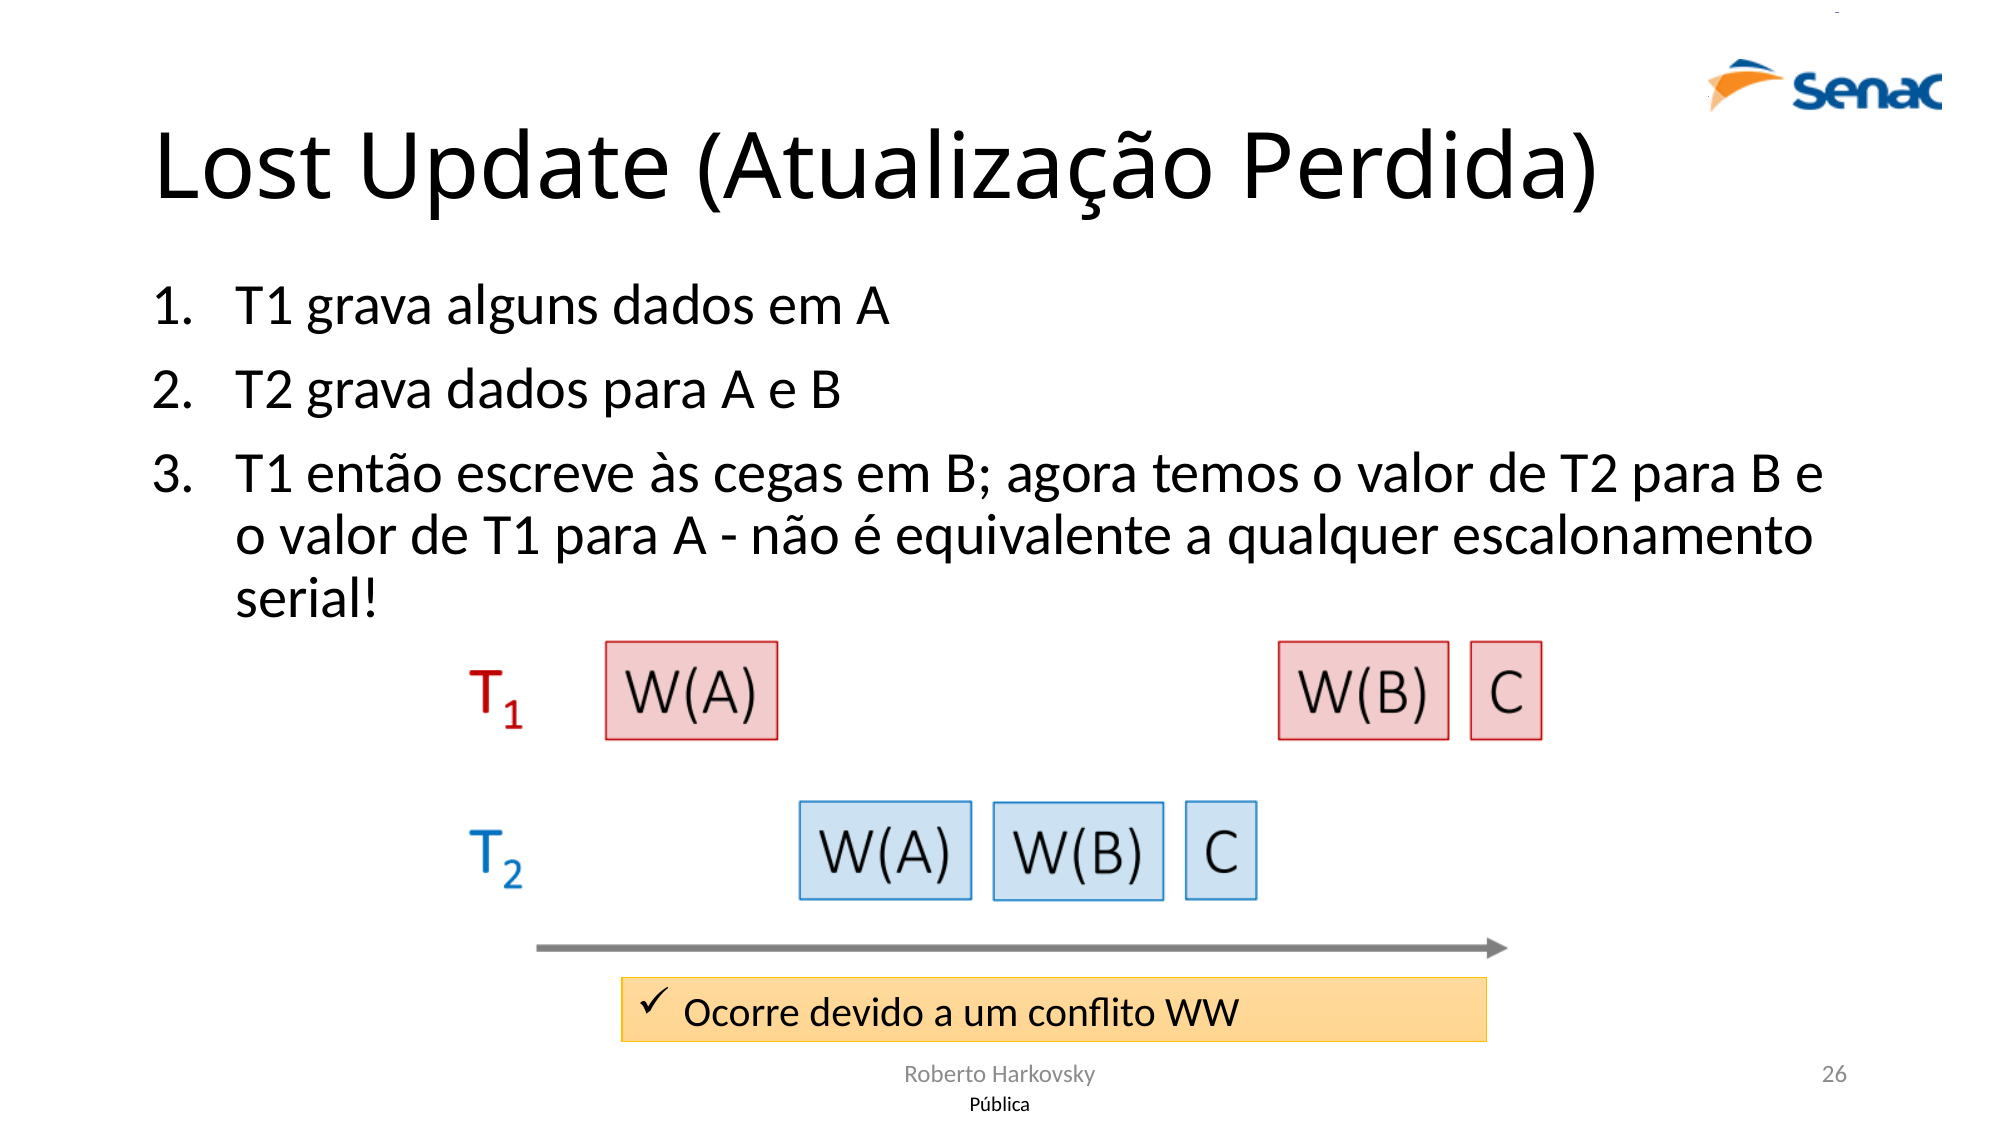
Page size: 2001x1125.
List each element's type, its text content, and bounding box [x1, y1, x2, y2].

text_box Ocorre devido a um conflito WW [621, 977, 1487, 1042]
title Lost Update (Atualização Perdida) [137, 59, 1863, 278]
picture [424, 633, 1576, 977]
footer Roberto Harkovsky [662, 1042, 1338, 1103]
slide_number 26 [1412, 1042, 1863, 1103]
picture [1863, 59, 1942, 112]
list T1 grava alguns dados em A T2 grava dados para A e B T1 então escreve às cegas em B; agora temos o valor de T2 para B e o valor de T1 para A - não é equivalente a qualquer escalonamento serial! [136, 267, 1862, 660]
